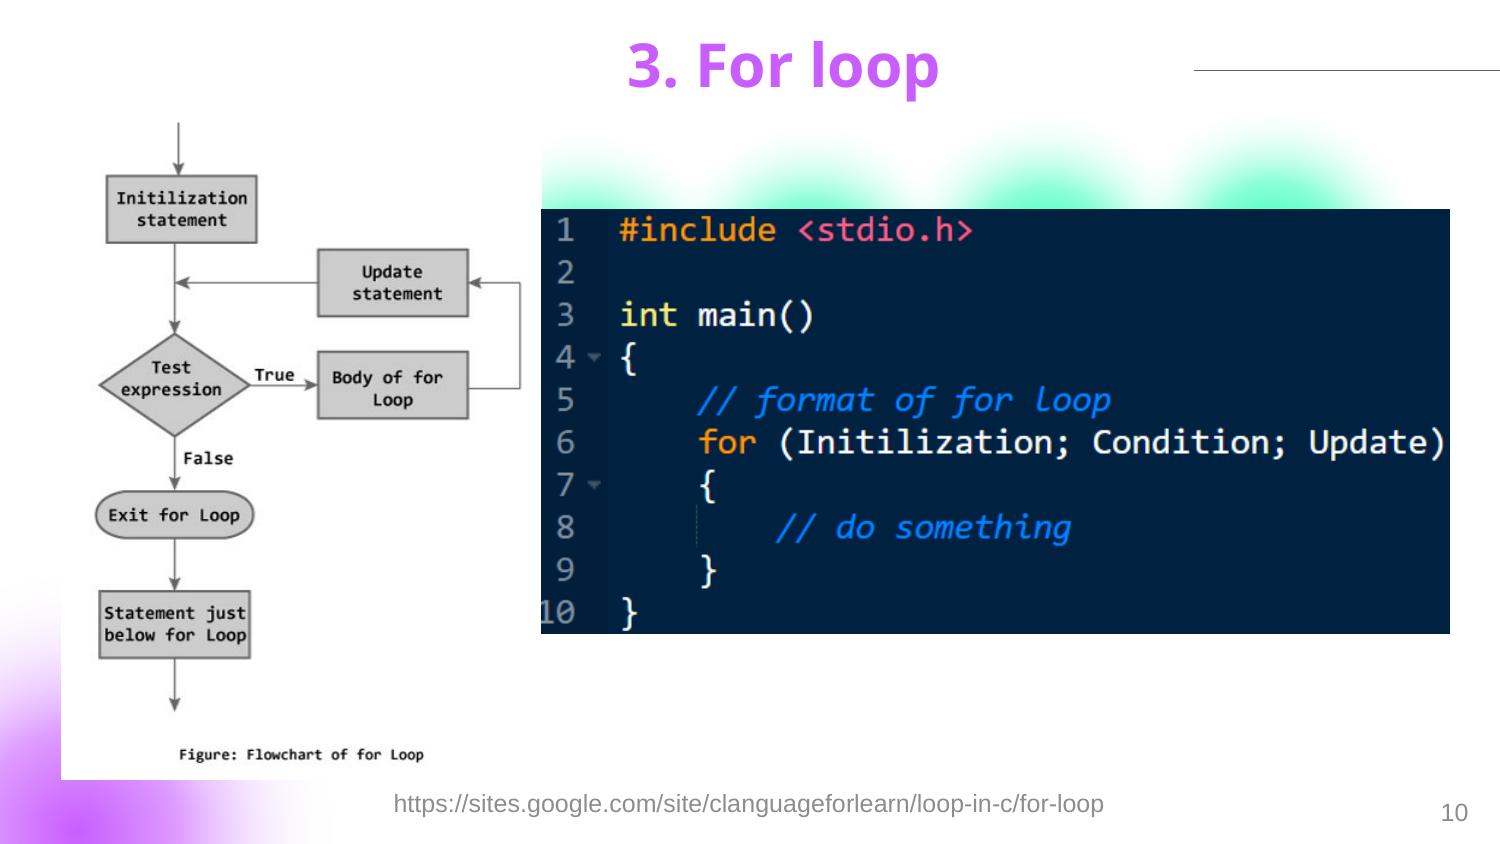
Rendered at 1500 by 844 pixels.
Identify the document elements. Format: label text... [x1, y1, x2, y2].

footer https://sites.google.com/site/clanguageforlearn/loop-in-c/for-loop [106, 782, 1394, 822]
slide_number 10 [1406, 782, 1484, 840]
text_box 3. For loop [612, 25, 1158, 114]
picture [60, 113, 1451, 780]
